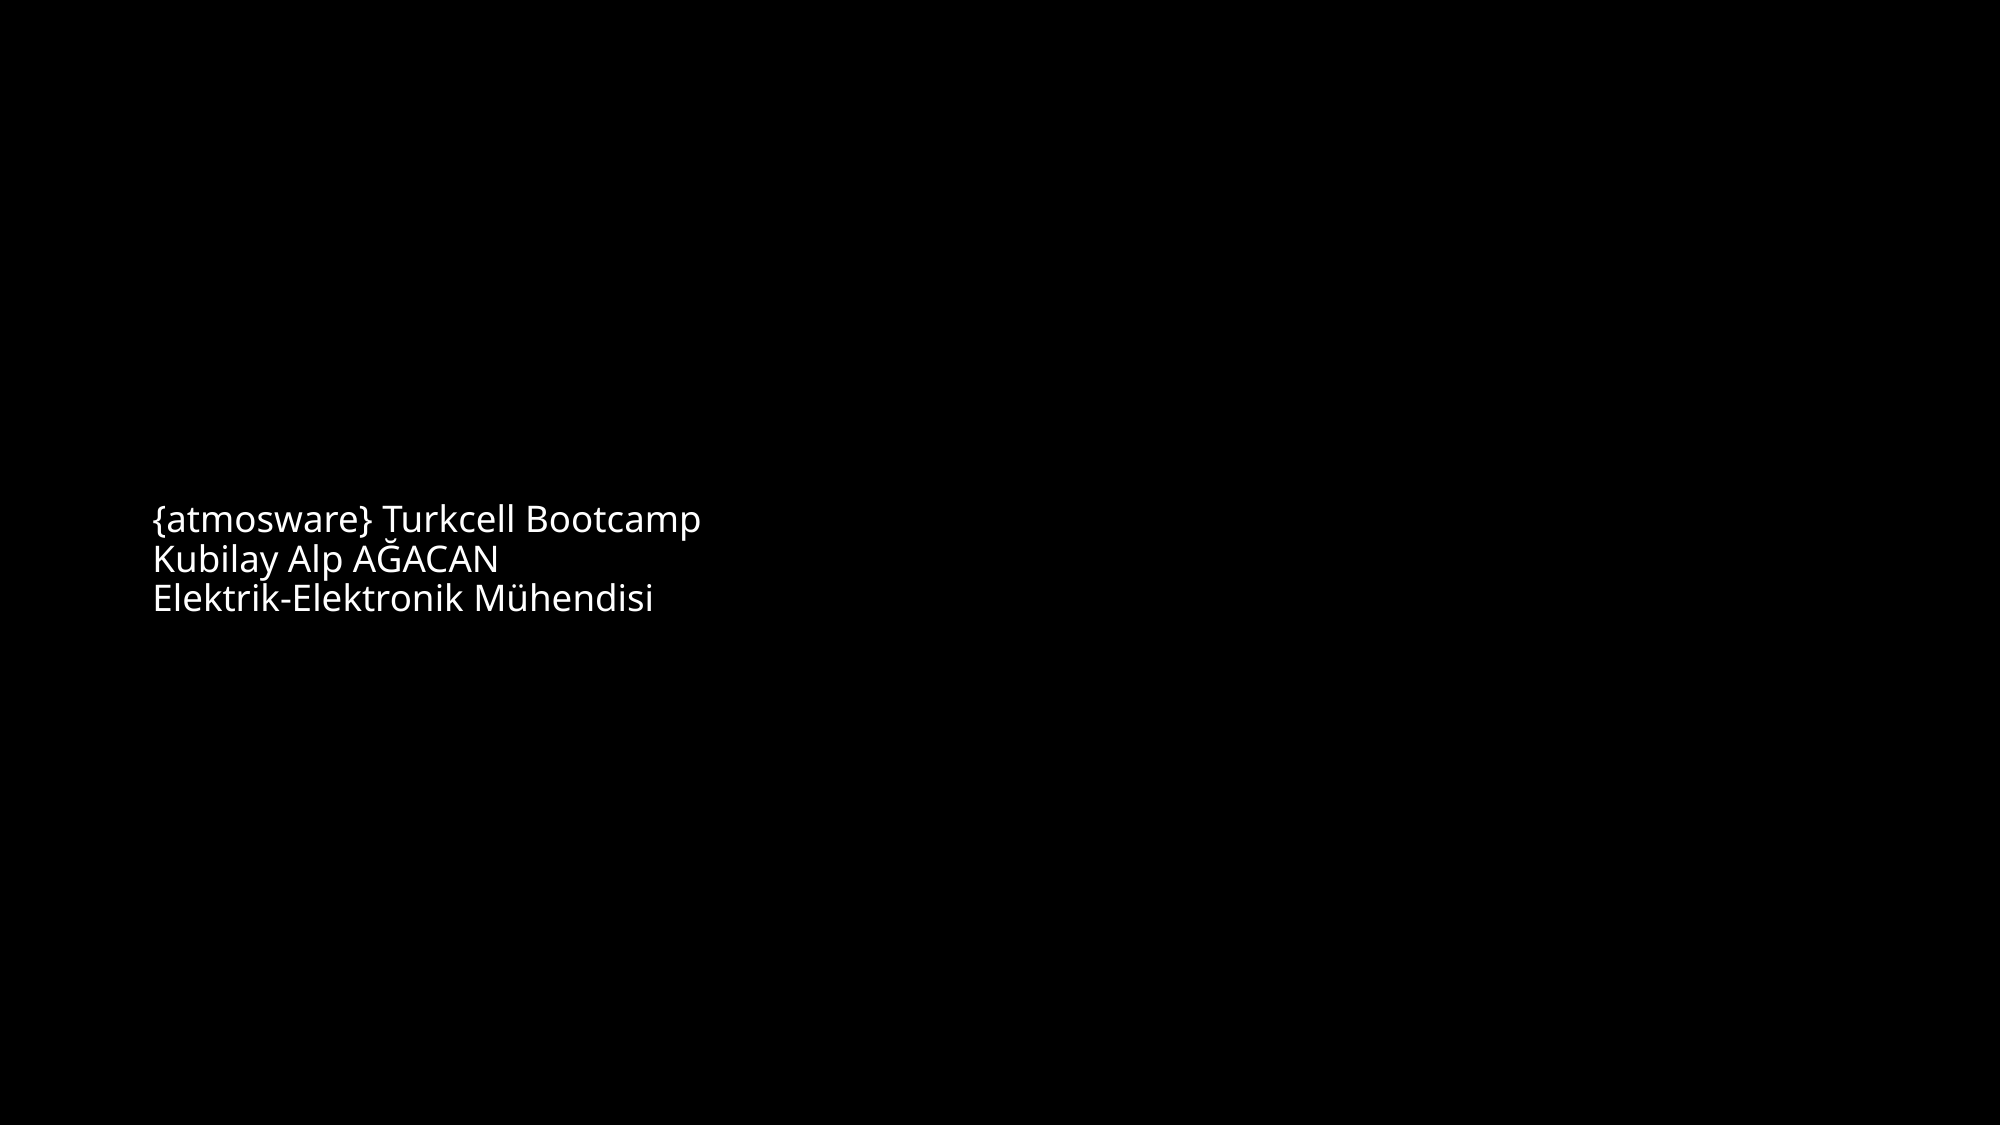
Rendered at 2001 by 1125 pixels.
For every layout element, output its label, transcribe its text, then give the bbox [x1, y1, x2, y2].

title {atmosware} Turkcell Bootcamp Kubilay Alp AĞACAN Elektrik-Elektronik Mühendisi [137, 453, 1863, 672]
